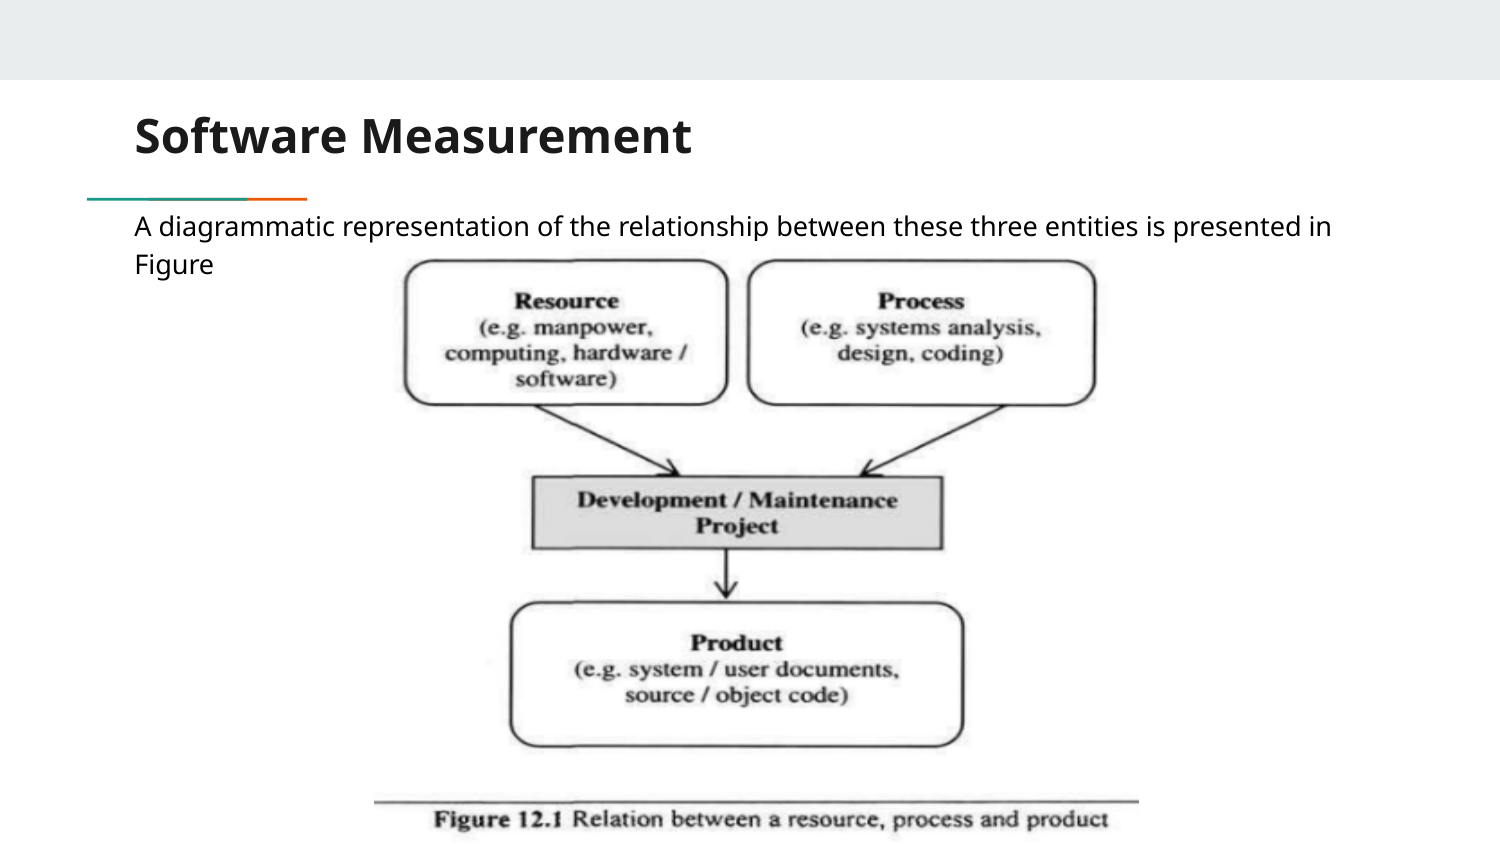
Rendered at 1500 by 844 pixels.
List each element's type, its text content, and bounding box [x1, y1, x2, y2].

list A diagrammatic representation of the relationship between these three entities is presented in Figure [119, 190, 1381, 421]
picture [374, 241, 1139, 844]
title Software Measurement [119, 91, 1381, 180]
